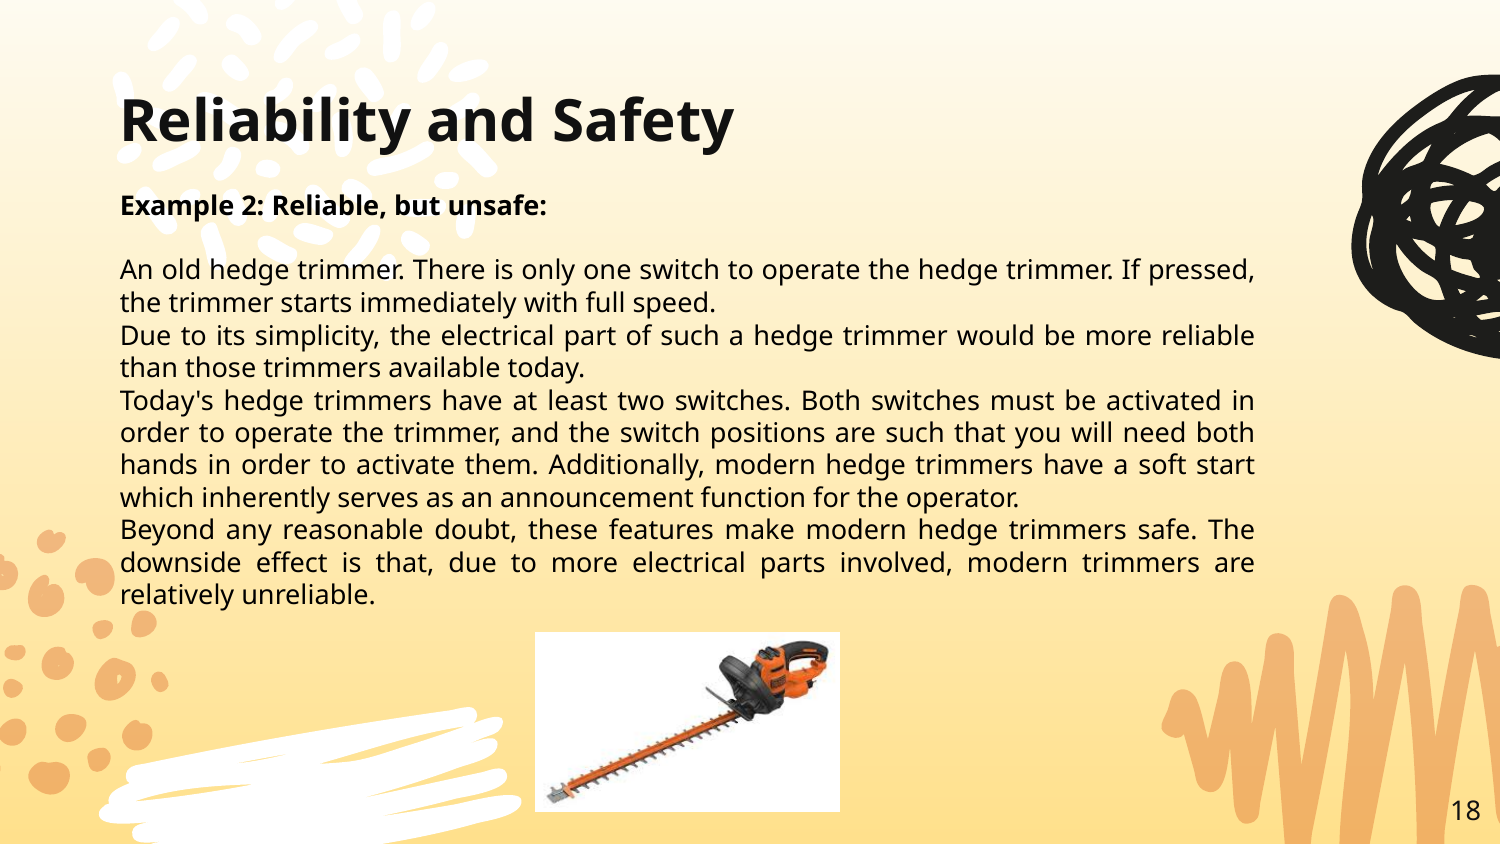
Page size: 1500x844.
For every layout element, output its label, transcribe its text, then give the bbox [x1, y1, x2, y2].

title Reliability and Safety [119, 51, 1221, 154]
text_box Example 2: Reliable, but unsafe: An old hedge trimmer. There is only one switch to operate the hedge trimmer. If pressed, the trimmer starts immediately with full speed. Due to its simplicity, the electrical part of such a hedge trimmer would be more reliable than those trimmers available today. Today's hedge trimmers have at least two switches. Both switches must be activated in order to operate the trimmer, and the switch positions are such that you will need both hands in order to activate them. Additionally, modern hedge trimmers have a soft start which inherently serves as an announcement function for the operator. Beyond any reasonable doubt, these features make modern hedge trimmers safe. The downside effect is that, due to more electrical parts involved, modern trimmers are relatively unreliable. [104, 180, 1271, 655]
picture [534, 632, 841, 812]
slide_number 18 [1391, 779, 1482, 844]
